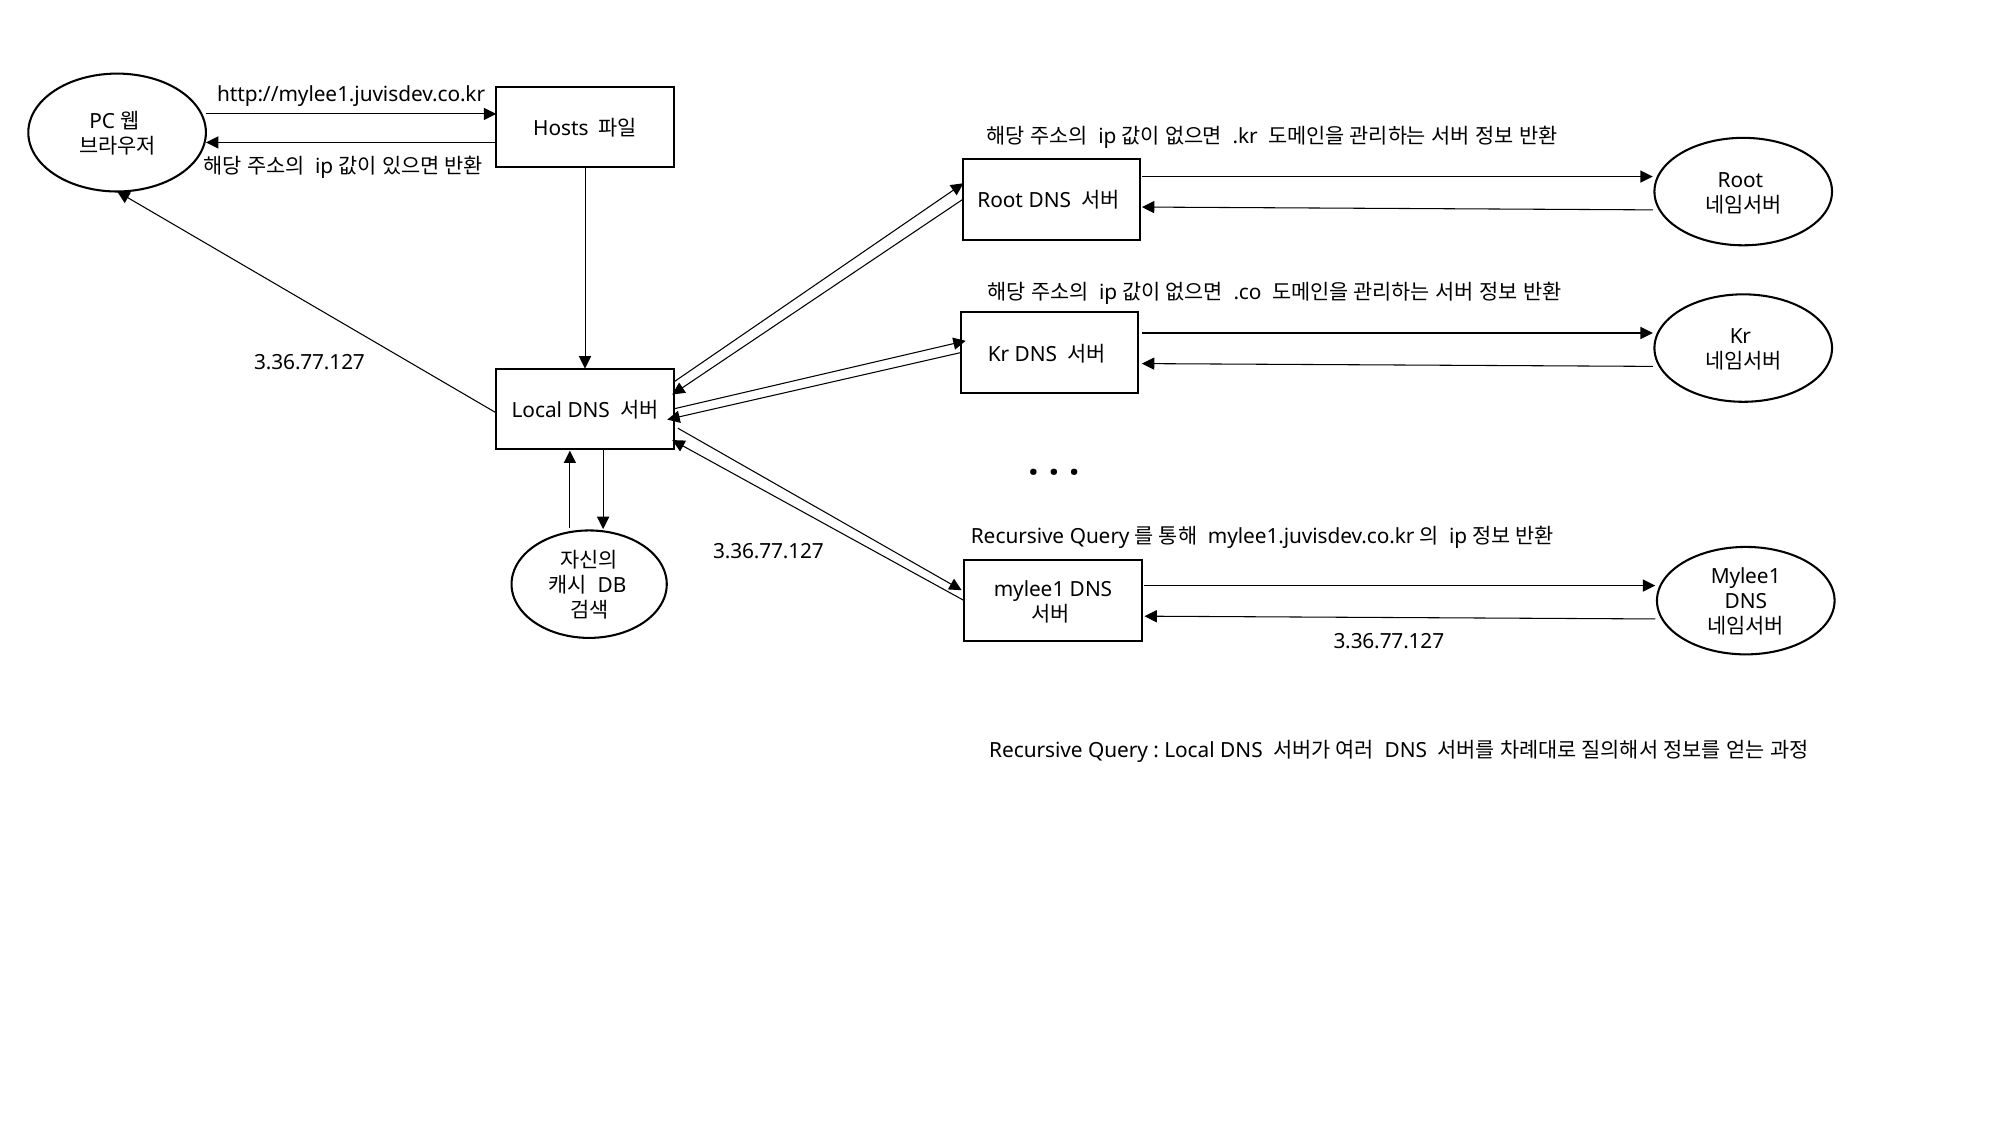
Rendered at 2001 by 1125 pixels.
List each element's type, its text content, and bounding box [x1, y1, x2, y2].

text_box mylee1 DNS 서버 [963, 559, 1143, 642]
text_box 해당 주소의 ip값이 없으면 .co 도메인을 관리하는 서버 정보 반환 [972, 270, 1577, 311]
text_box PC웹 브라우저 [27, 72, 207, 193]
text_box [1141, 363, 1653, 367]
text_box Recursive Query : Local DNS 서버가 여러 DNS 서버를 차례대로 질의해서 정보를 얻는 과정 [974, 729, 1824, 770]
text_box 3.36.77.127 [1318, 620, 1497, 661]
text_box · · · [1013, 440, 1128, 515]
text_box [673, 183, 964, 340]
text_box Root DNS 서버 [962, 158, 1141, 241]
text_box 자신의 캐시 DB검색 [510, 529, 668, 639]
text_box Recursive Query를 통해 mylee1.juvisdev.co.kr의 ip정보 반환 [965, 515, 1569, 556]
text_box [673, 340, 966, 409]
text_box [672, 439, 965, 601]
text_box 해당 주소의 ip값이 없으면 .kr 도메인을 관리하는 서버 정보 반환 [972, 115, 1573, 156]
text_box 해당 주소의 ip값이 있으면 반환 [189, 145, 498, 185]
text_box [667, 352, 961, 420]
text_box Local DNS 서버 [495, 368, 675, 450]
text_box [672, 199, 963, 352]
text_box Root 네임서버 [1653, 136, 1834, 247]
text_box Kr DNS 서버 [964, 311, 1139, 394]
text_box Kr 네임서버 [1653, 293, 1834, 403]
text_box http://mylee1.juvisdev.co.kr [202, 73, 500, 114]
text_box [117, 191, 497, 413]
text_box · · · [1013, 556, 1128, 635]
text_box Mylee1 DNS 네임서버 [1655, 545, 1836, 656]
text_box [677, 428, 962, 439]
text_box Hosts 파일 [495, 86, 675, 168]
